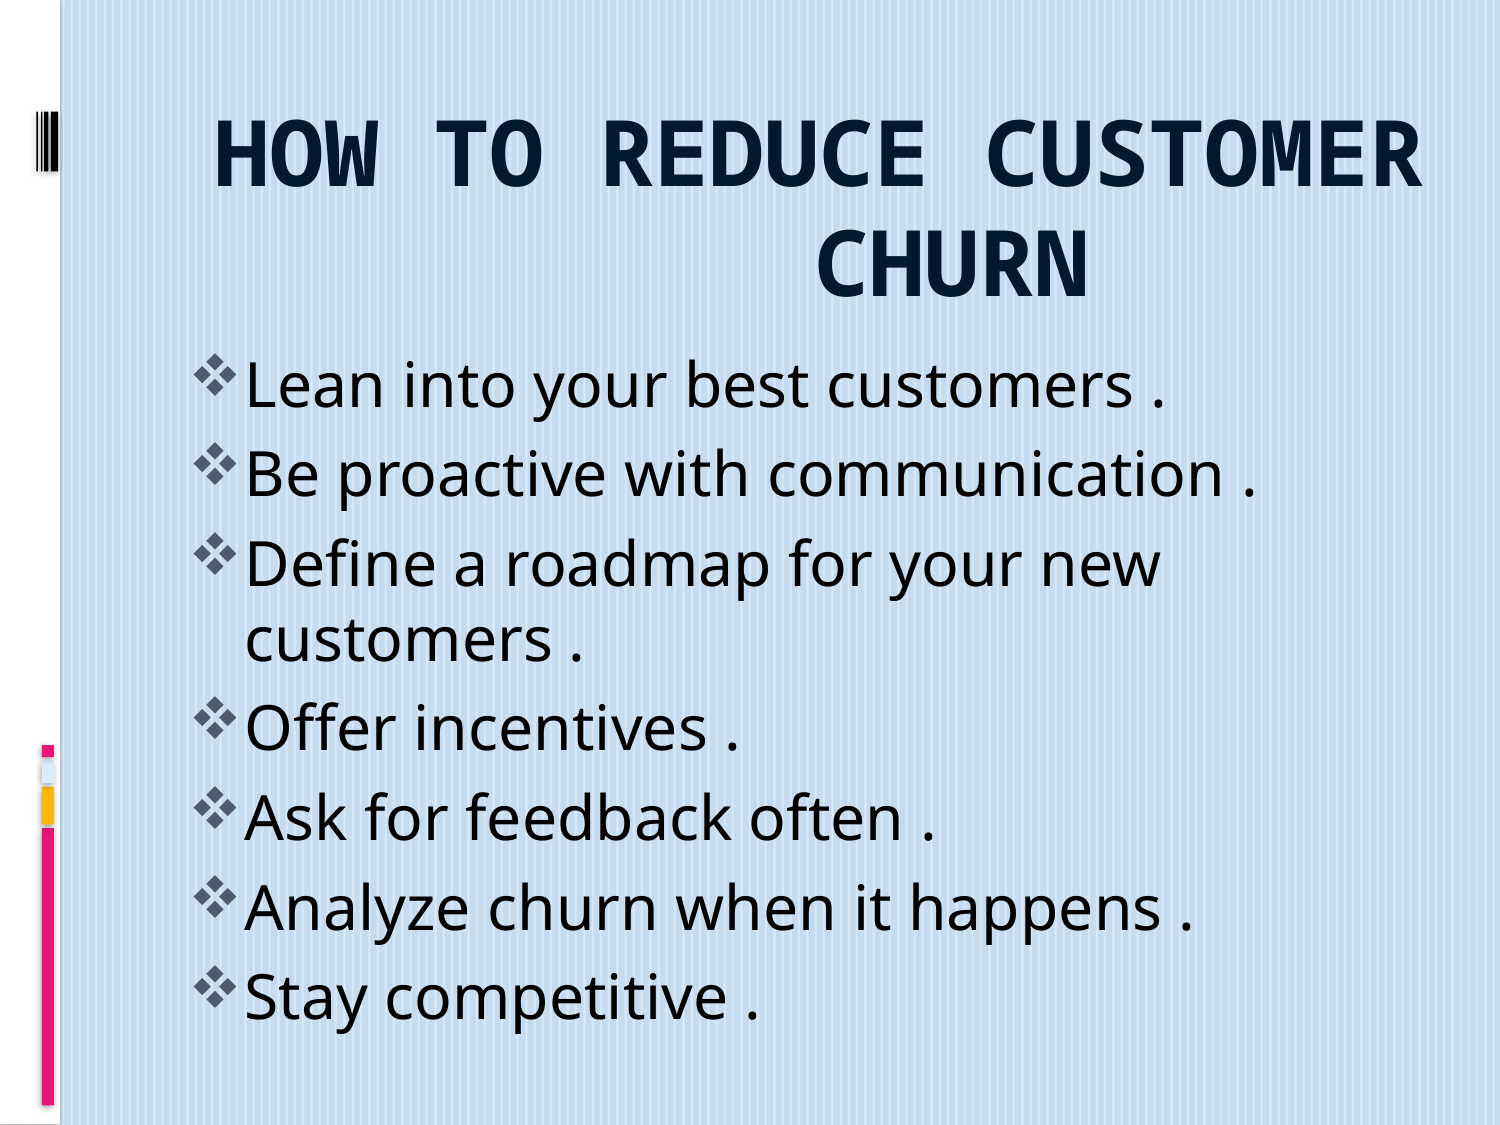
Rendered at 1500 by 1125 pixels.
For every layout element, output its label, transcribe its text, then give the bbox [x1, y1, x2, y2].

list Lean into your best customers . Be proactive with communication . Define a roadmap for your new customers . Offer incentives . Ask for feedback often . Analyze churn when it happens . Stay competitive . [162, 337, 1438, 1088]
title HOW TO REDUCE CUSTOMER CHURN [200, 87, 1475, 238]
